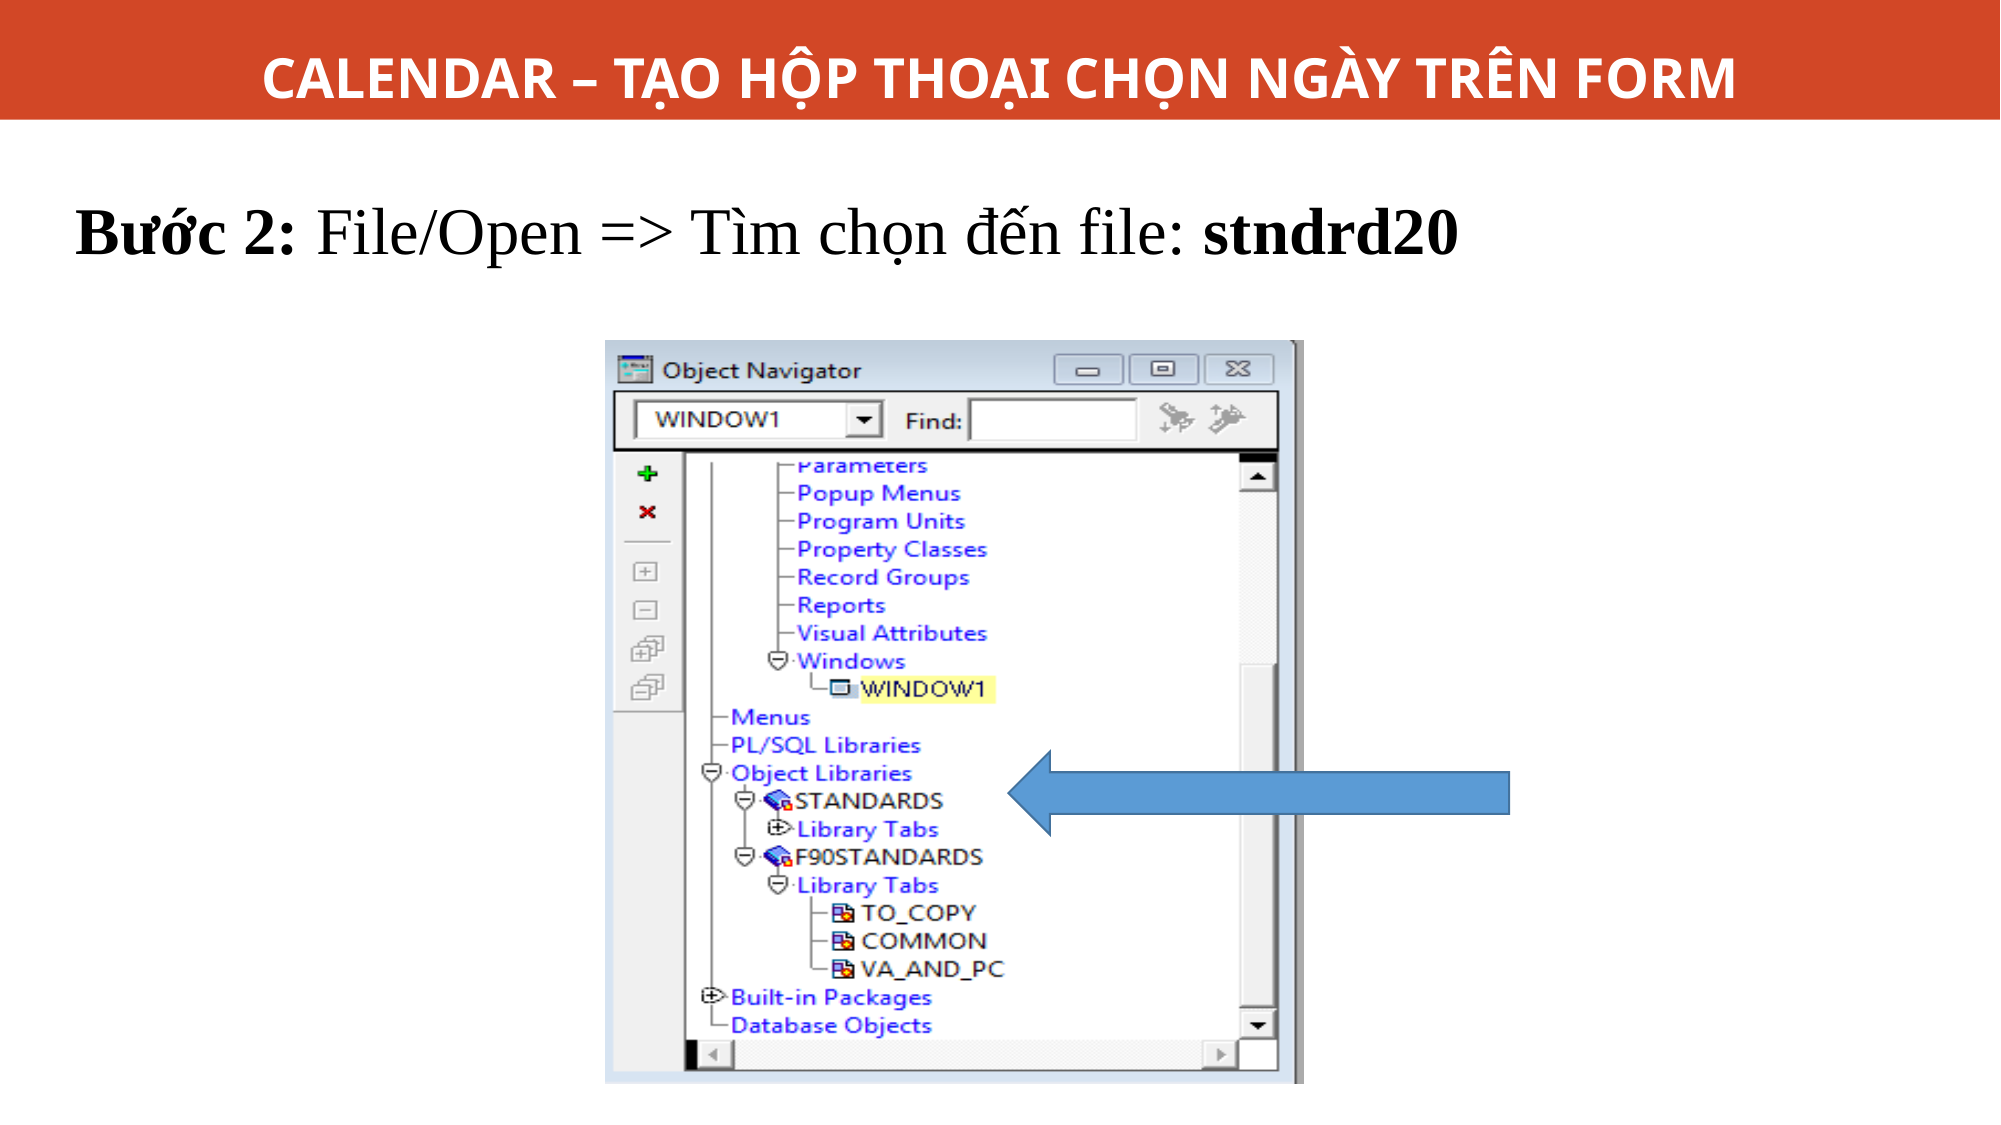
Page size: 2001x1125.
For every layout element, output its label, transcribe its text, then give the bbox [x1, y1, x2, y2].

text_box Bước 2: File/Open => Tìm chọn đến file: stndrd20 [60, 180, 1909, 276]
title CALENDAR – TẠO HỘP THOẠI CHỌN NGÀY TRÊN FORM [119, 2, 1883, 117]
text_box [1304, 771, 1511, 815]
picture [605, 340, 1304, 1084]
